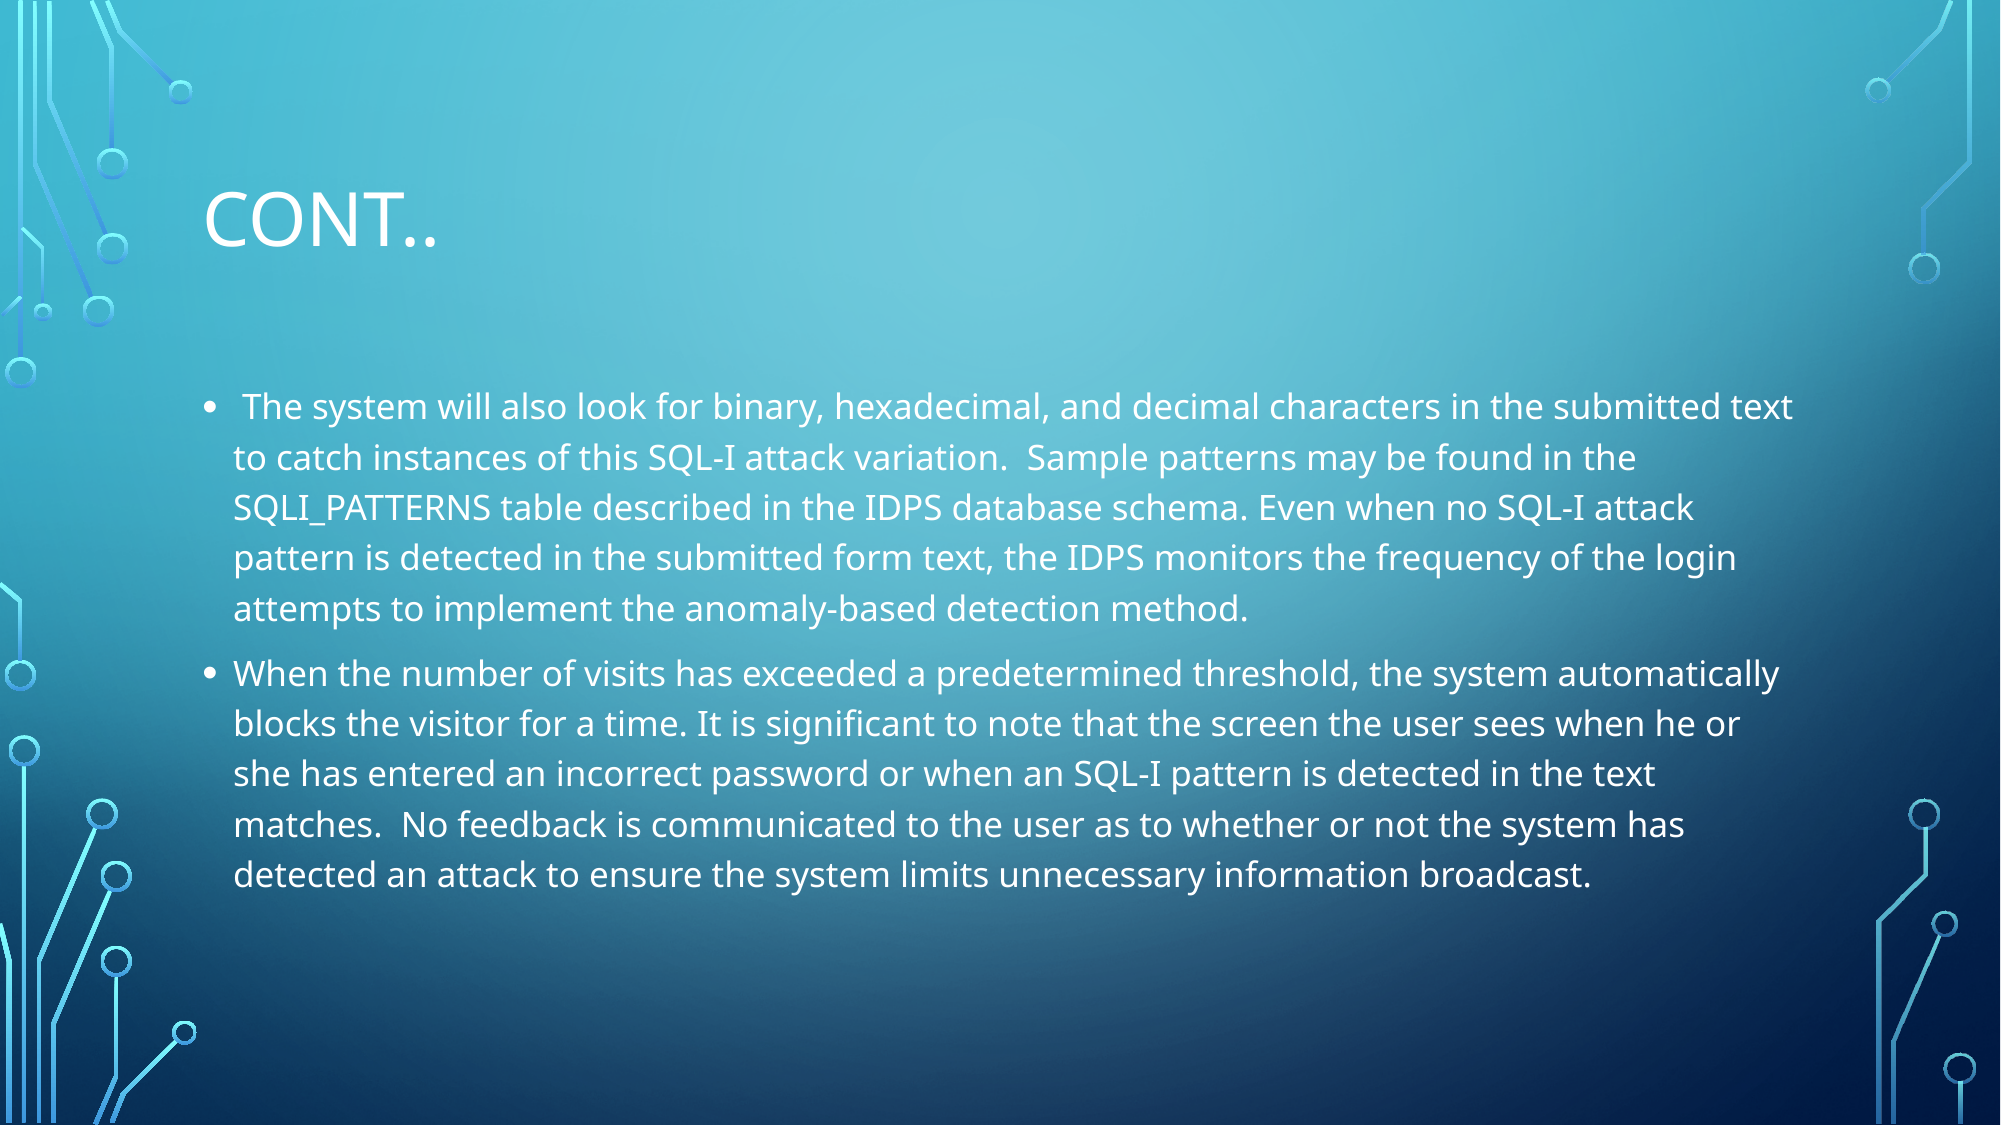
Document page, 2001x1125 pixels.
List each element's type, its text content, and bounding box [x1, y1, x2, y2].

title Cont.. [187, 101, 1813, 344]
list The system will also look for binary, hexadecimal, and decimal characters in the submitted text to catch instances of this SQL-I attack variation. Sample patterns may be found in the SQLI_PATTERNS table described in the IDPS database schema. Even when no SQL-I attack pattern is detected in the submitted form text, the IDPS monitors the frequency of the login attempts to implement the anomaly-based detection method. When the number of visits has exceeded a predetermined threshold, the system automatically blocks the visitor for a time. It is significant to note that the screen the user sees when he or she has entered an incorrect password or when an SQL-I pattern is detected in the text matches. No feedback is communicated to the user as to whether or not the system has detected an attack to ensure the system limits unnecessary information broadcast. [187, 369, 1813, 950]
